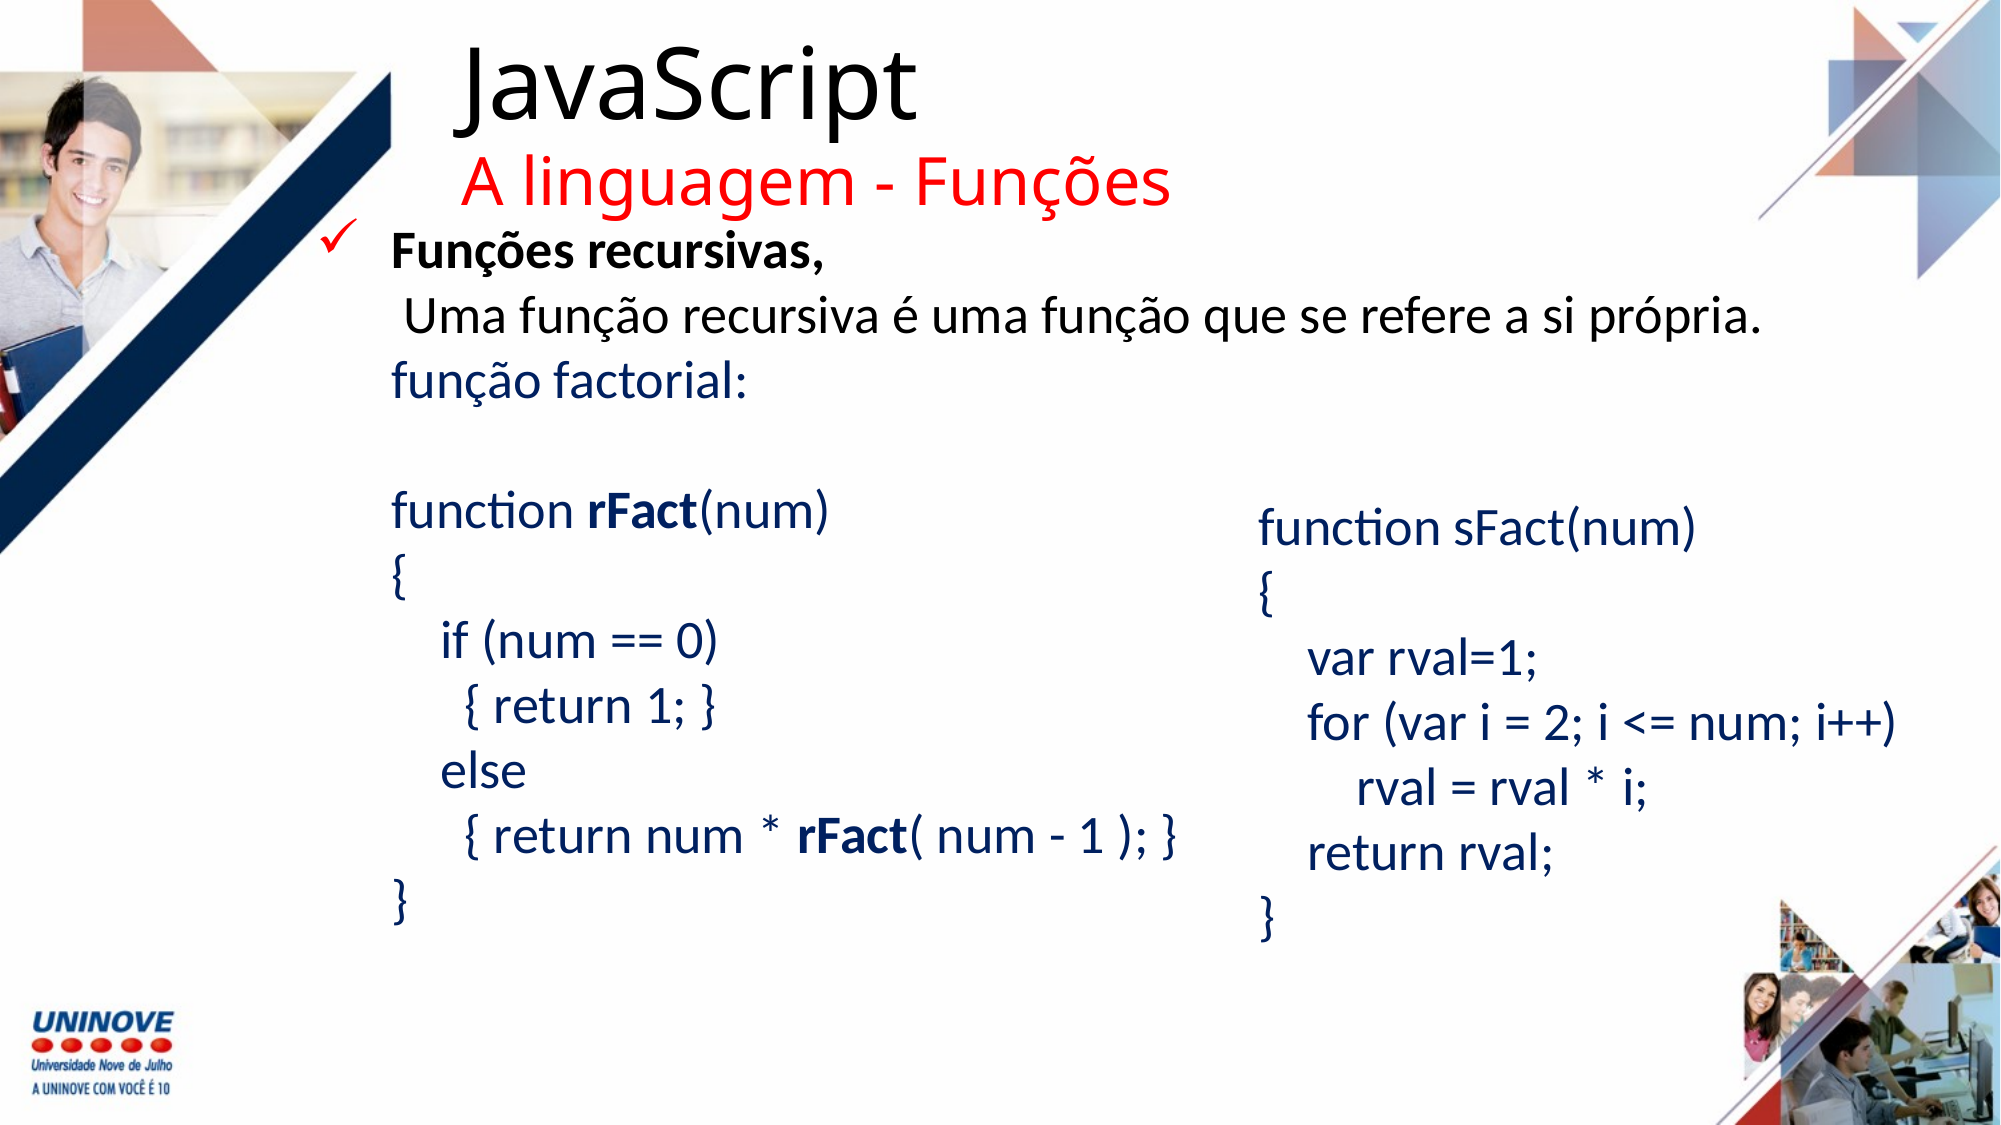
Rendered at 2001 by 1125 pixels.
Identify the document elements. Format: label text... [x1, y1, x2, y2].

picture [0, 0, 2001, 1125]
text_box JavaScript A linguagem - Funções [446, 11, 1648, 207]
text_box Funções recursivas, Uma função recursiva é uma função que se refere a si própria. função factorial: function rFact(num) { if (num == 0) { return 1; } else { return num * rFact( num - 1 ); } } [301, 207, 1897, 1002]
text_box function sFact(num) { var rval=1; for (var i = 2; i <= num; i++) rval = rval * i; return rval; } [1168, 484, 1944, 954]
